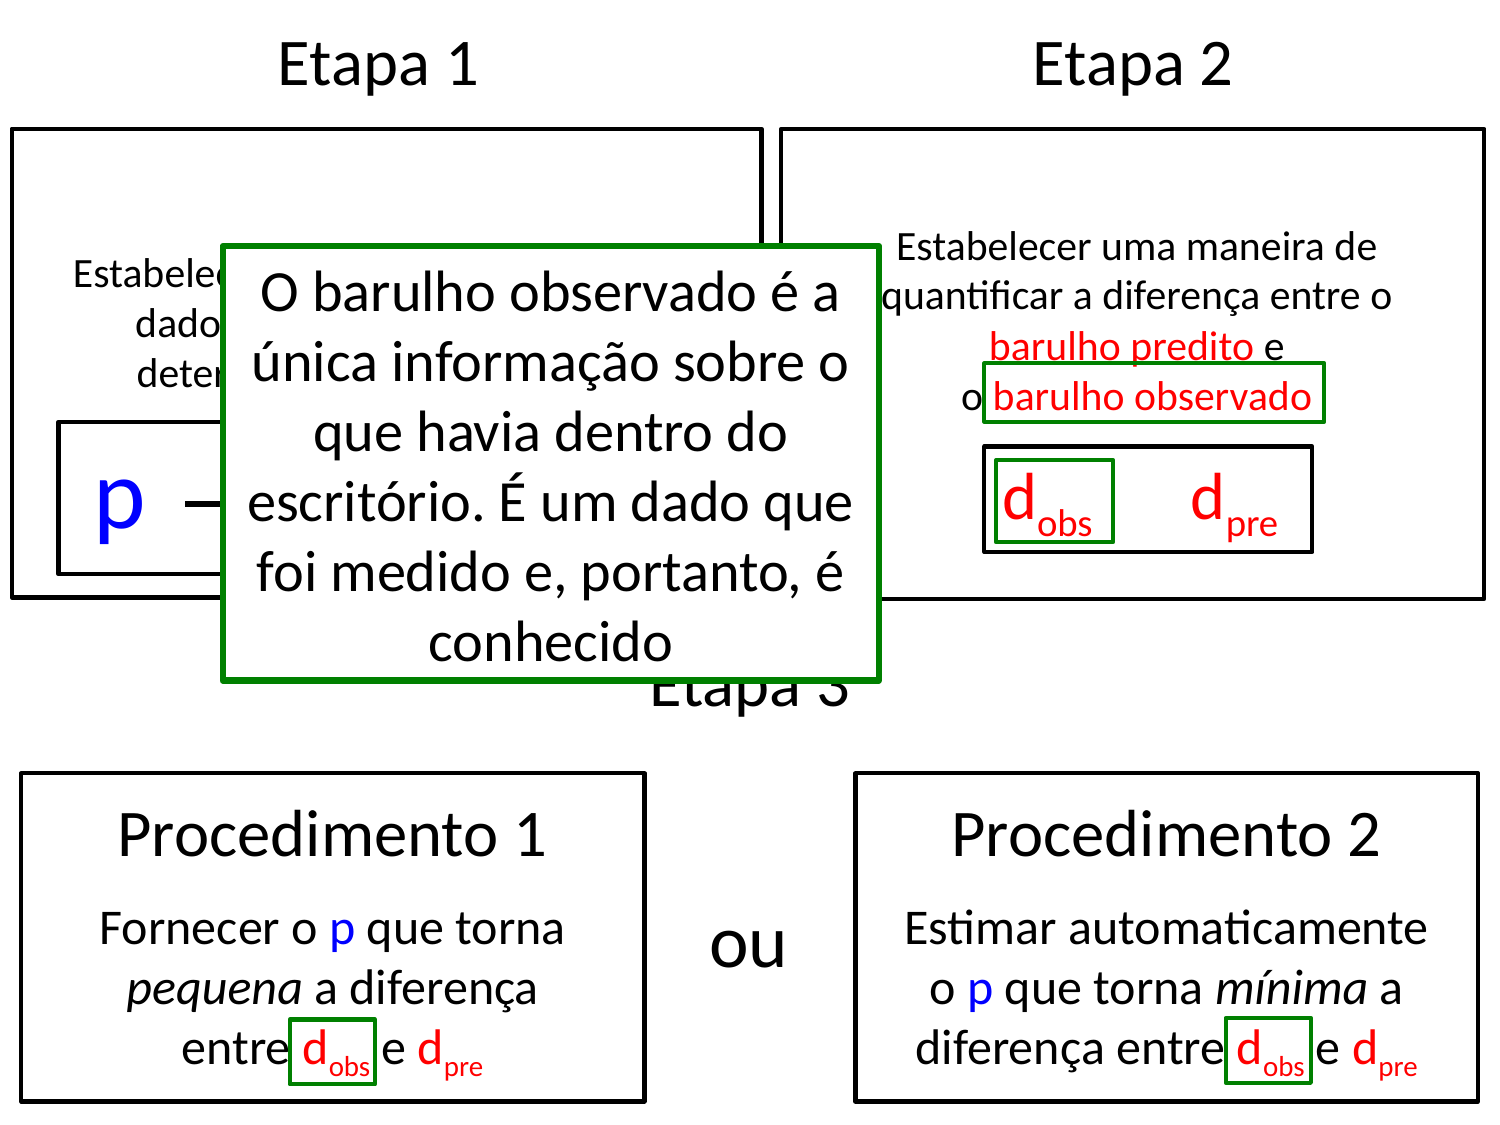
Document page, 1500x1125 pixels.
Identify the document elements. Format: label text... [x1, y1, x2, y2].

text_box [288, 1017, 377, 1086]
text_box [10, 127, 764, 600]
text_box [972, 445, 1325, 553]
text_box O barulho observado é a única informação sobre o que havia dentro do escritório. É um dado que foi medido e, portanto, é conhecido [222, 246, 879, 681]
text_box [1224, 1016, 1313, 1085]
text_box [33, 238, 737, 559]
text_box Procedimento 2 [894, 782, 1439, 878]
text_box Etapa 3 [436, 632, 1063, 728]
text_box ou [684, 885, 814, 990]
text_box [779, 127, 1486, 601]
text_box Estimar automaticamente o p que torna mínima a diferença entre dobs e dpre [873, 887, 1460, 1090]
text_box [853, 771, 1480, 1104]
text_box Etapa 2 [820, 11, 1447, 107]
text_box [982, 361, 1326, 424]
text_box Procedimento 1 [51, 782, 614, 878]
text_box Fornecer o p que torna pequena a diferença entre dobs e dpre [63, 887, 603, 1090]
text_box [19, 771, 647, 1104]
text_box Etapa 1 [65, 11, 692, 107]
